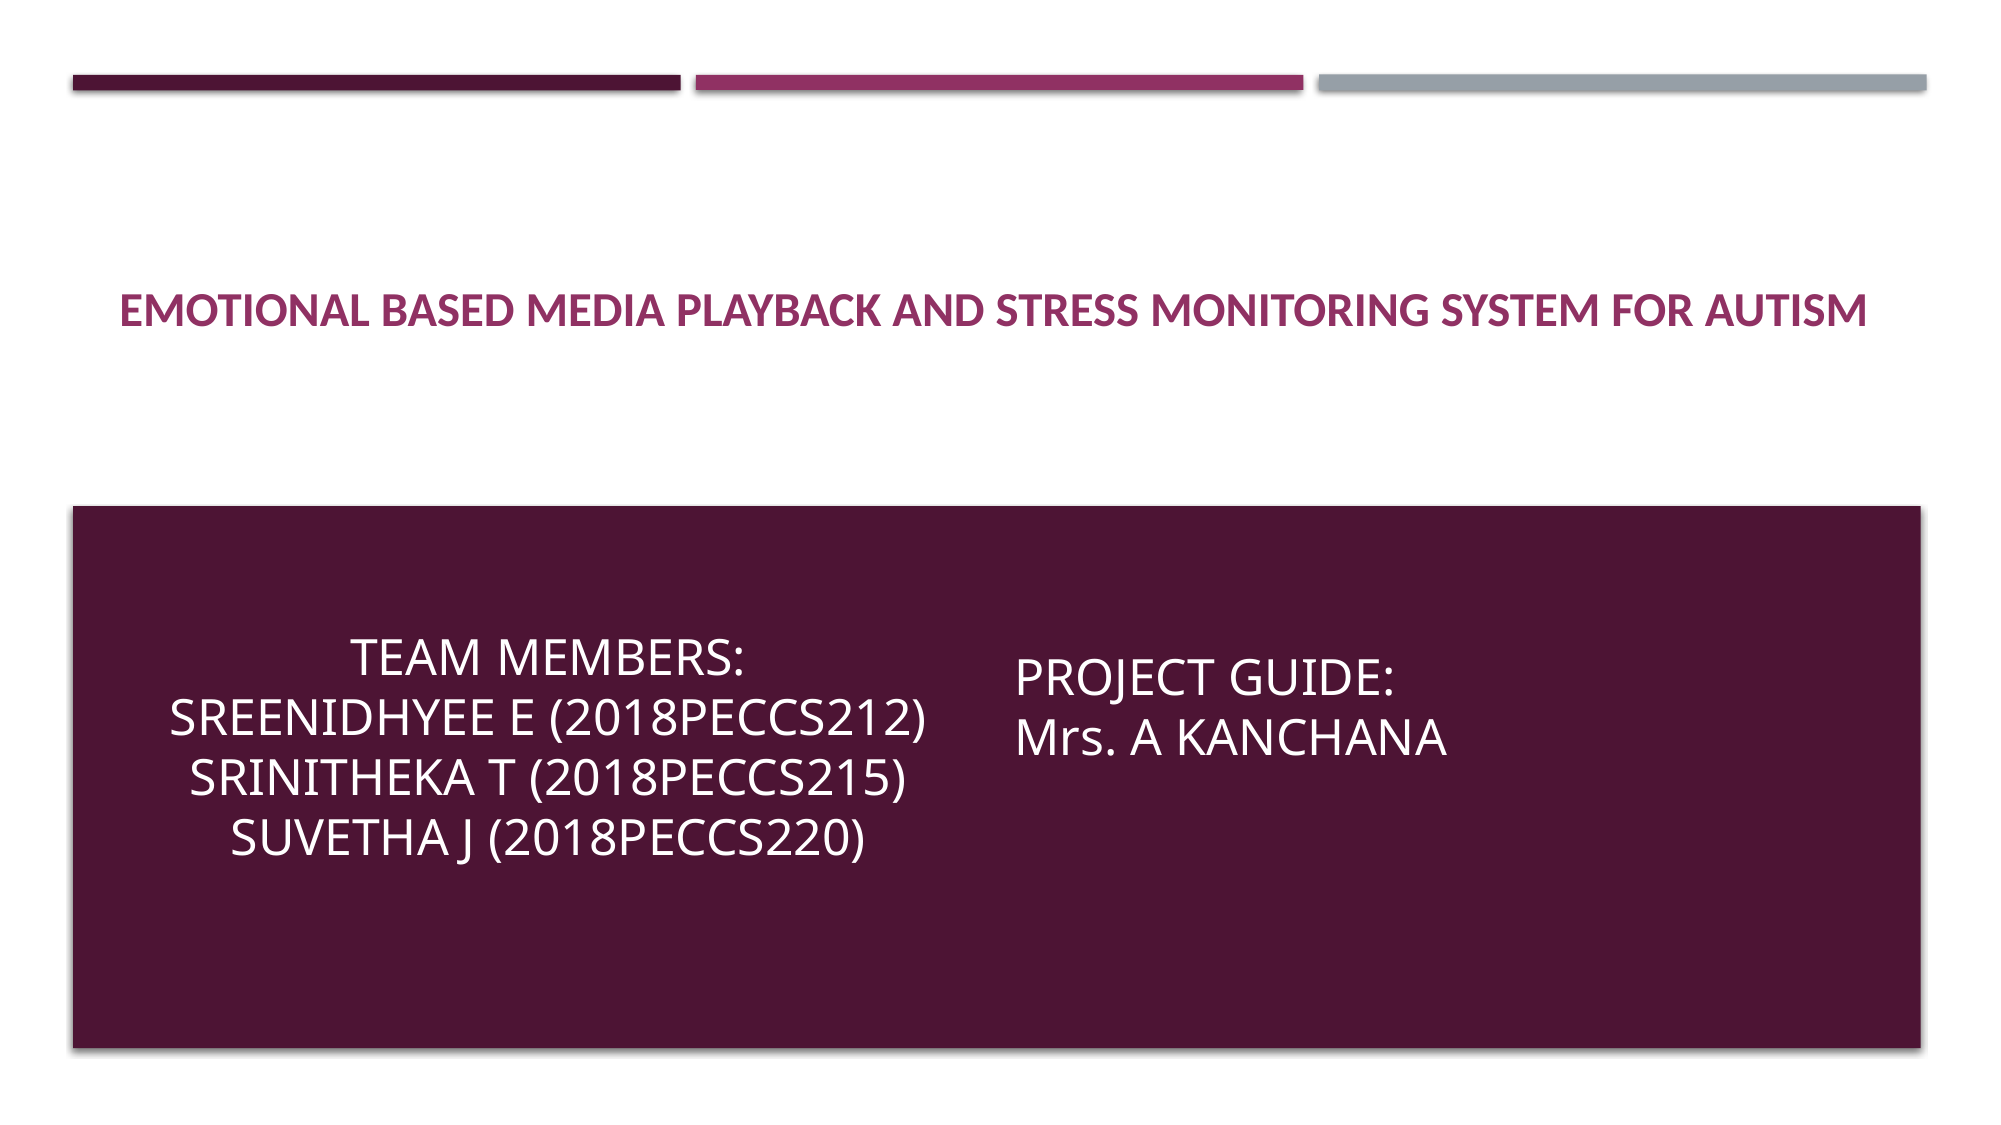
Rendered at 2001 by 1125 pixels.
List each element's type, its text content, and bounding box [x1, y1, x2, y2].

title Emotional based media playback and stress monitoring system for Autism [97, 160, 1902, 403]
text_box TEAM MEMBERS: SREENIDHYEE E (2018PECCS212) SRINITHEKA T (2018PECCS215) SUVETHA J (2018PECCS220) [148, 617, 948, 918]
text_box PROJECT GUIDE: Mrs. A KANCHANA [999, 638, 1779, 773]
